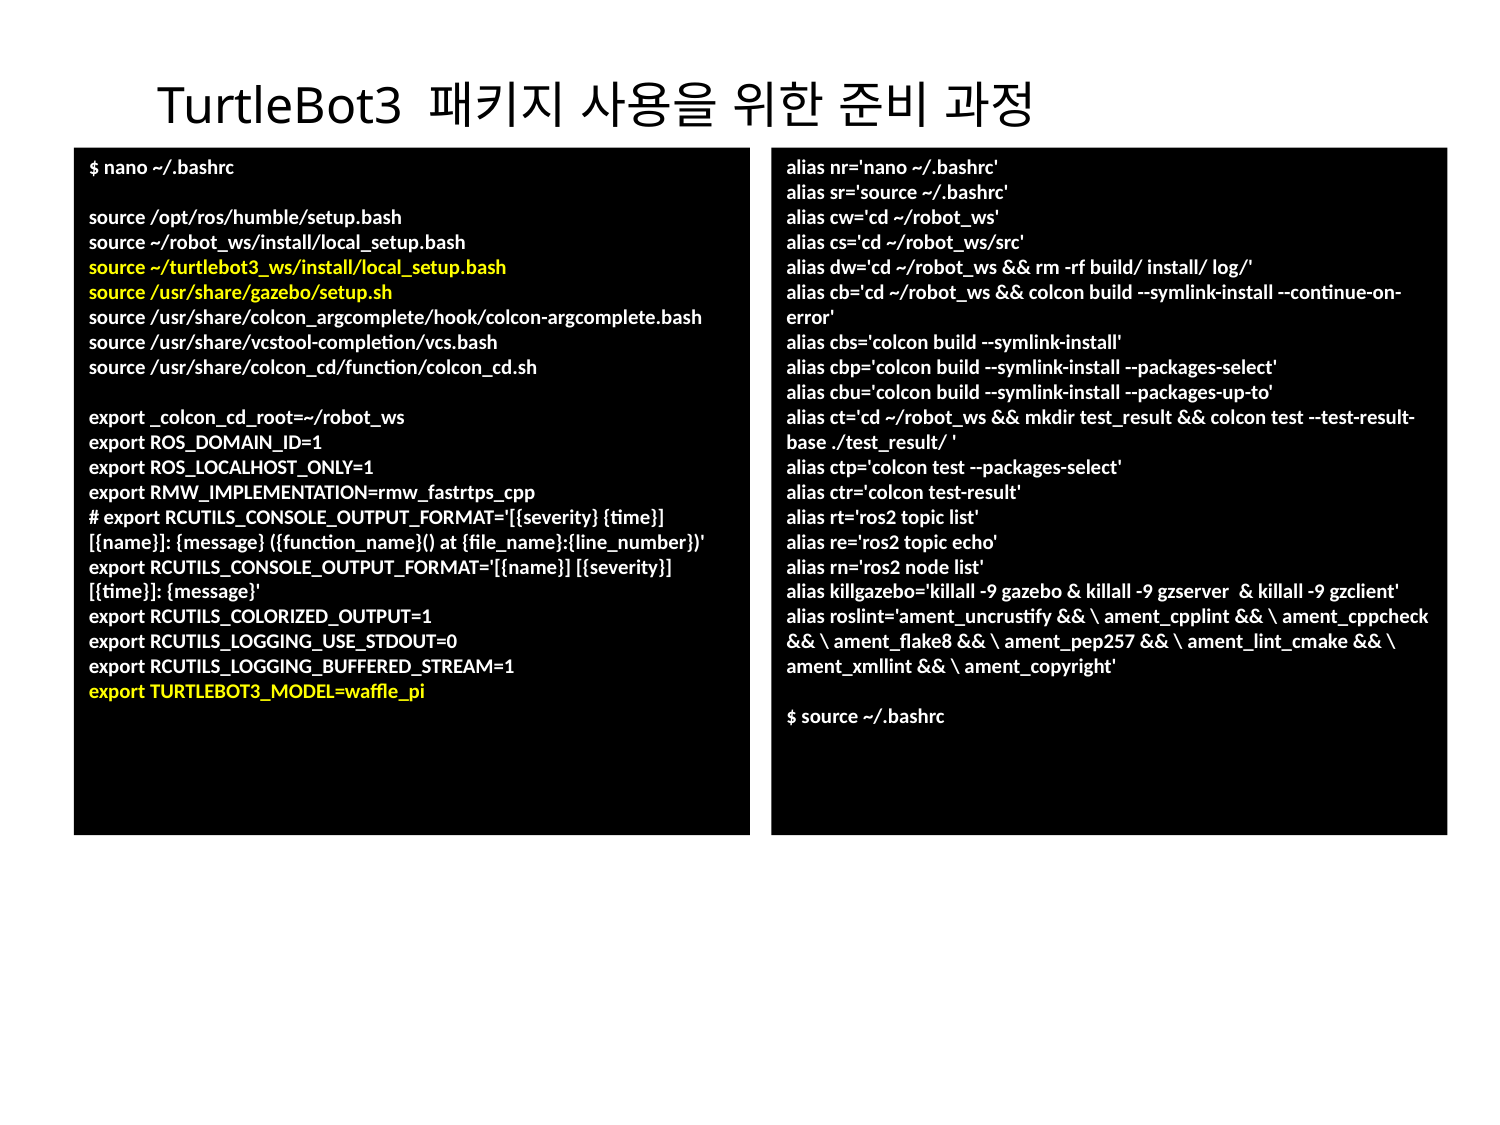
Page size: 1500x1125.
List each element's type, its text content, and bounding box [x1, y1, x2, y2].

text_box alias nr='nano ~/.bashrc' alias sr='source ~/.bashrc' alias cw='cd ~/robot_ws' alias cs='cd ~/robot_ws/src' alias dw='cd ~/robot_ws && rm -rf build/ install/ log/' alias cb='cd ~/robot_ws && colcon build --symlink-install --continue-on-error' alias cbs='colcon build --symlink-install' alias cbp='colcon build --symlink-install --packages-select' alias cbu='colcon build --symlink-install --packages-up-to' alias ct='cd ~/robot_ws && mkdir test_result && colcon test --test-result-base ./test_result/ ' alias ctp='colcon test --packages-select' alias ctr='colcon test-result' alias rt='ros2 topic list' alias re='ros2 topic echo' alias rn='ros2 node list' alias killgazebo='killall -9 gazebo & killall -9 gzserver & killall -9 gzclient' alias roslint='ament_uncrustify && \ ament_cpplint && \ ament_cppcheck && \ ament_flake8 && \ ament_pep257 && \ ament_lint_cmake && \ ament_xmllint && \ ament_copyright' $ source ~/.bashrc [771, 147, 1448, 836]
text_box TurtleBot3 패키지 사용을 위한 준비 과정 [147, 67, 1448, 119]
text_box $ nano ~/.bashrc source /opt/ros/humble/setup.bash source ~/robot_ws/install/local_setup.bash source ~/turtlebot3_ws/install/local_setup.bash source /usr/share/gazebo/setup.sh source /usr/share/colcon_argcomplete/hook/colcon-argcomplete.bash source /usr/share/vcstool-completion/vcs.bash source /usr/share/colcon_cd/function/colcon_cd.sh export _colcon_cd_root=~/robot_ws export ROS_DOMAIN_ID=1 export ROS_LOCALHOST_ONLY=1 export RMW_IMPLEMENTATION=rmw_fastrtps_cpp # export RCUTILS_CONSOLE_OUTPUT_FORMAT='[{severity} {time}] [{name}]: {message} ({function_name}() at {file_name}:{line_number})' export RCUTILS_CONSOLE_OUTPUT_FORMAT='[{name}] [{severity}] [{time}]: {message}' export RCUTILS_COLORIZED_OUTPUT=1 export RCUTILS_LOGGING_USE_STDOUT=0 export RCUTILS_LOGGING_BUFFERED_STREAM=1 export TURTLEBOT3_MODEL=waffle_pi [73, 147, 750, 836]
